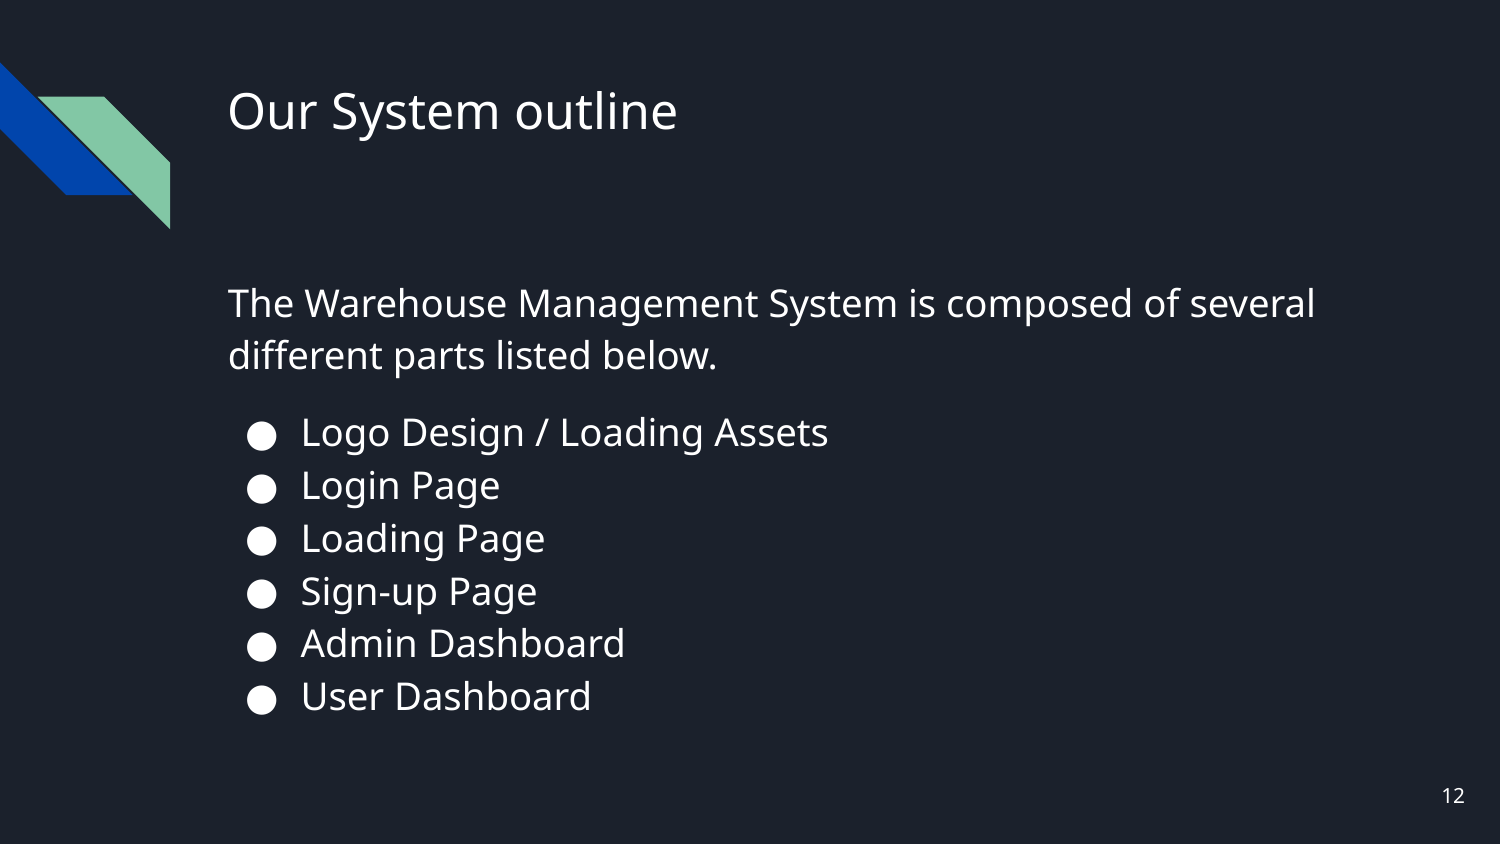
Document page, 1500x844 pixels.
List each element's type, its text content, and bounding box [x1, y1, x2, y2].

list The Warehouse Management System is composed of several different parts listed below. Logo Design / Loading Assets Login Page Loading Page Sign-up Page Admin Dashboard User Dashboard [212, 257, 1368, 735]
title Our System outline [212, 64, 1368, 215]
slide_number ‹#› [1389, 764, 1480, 830]
